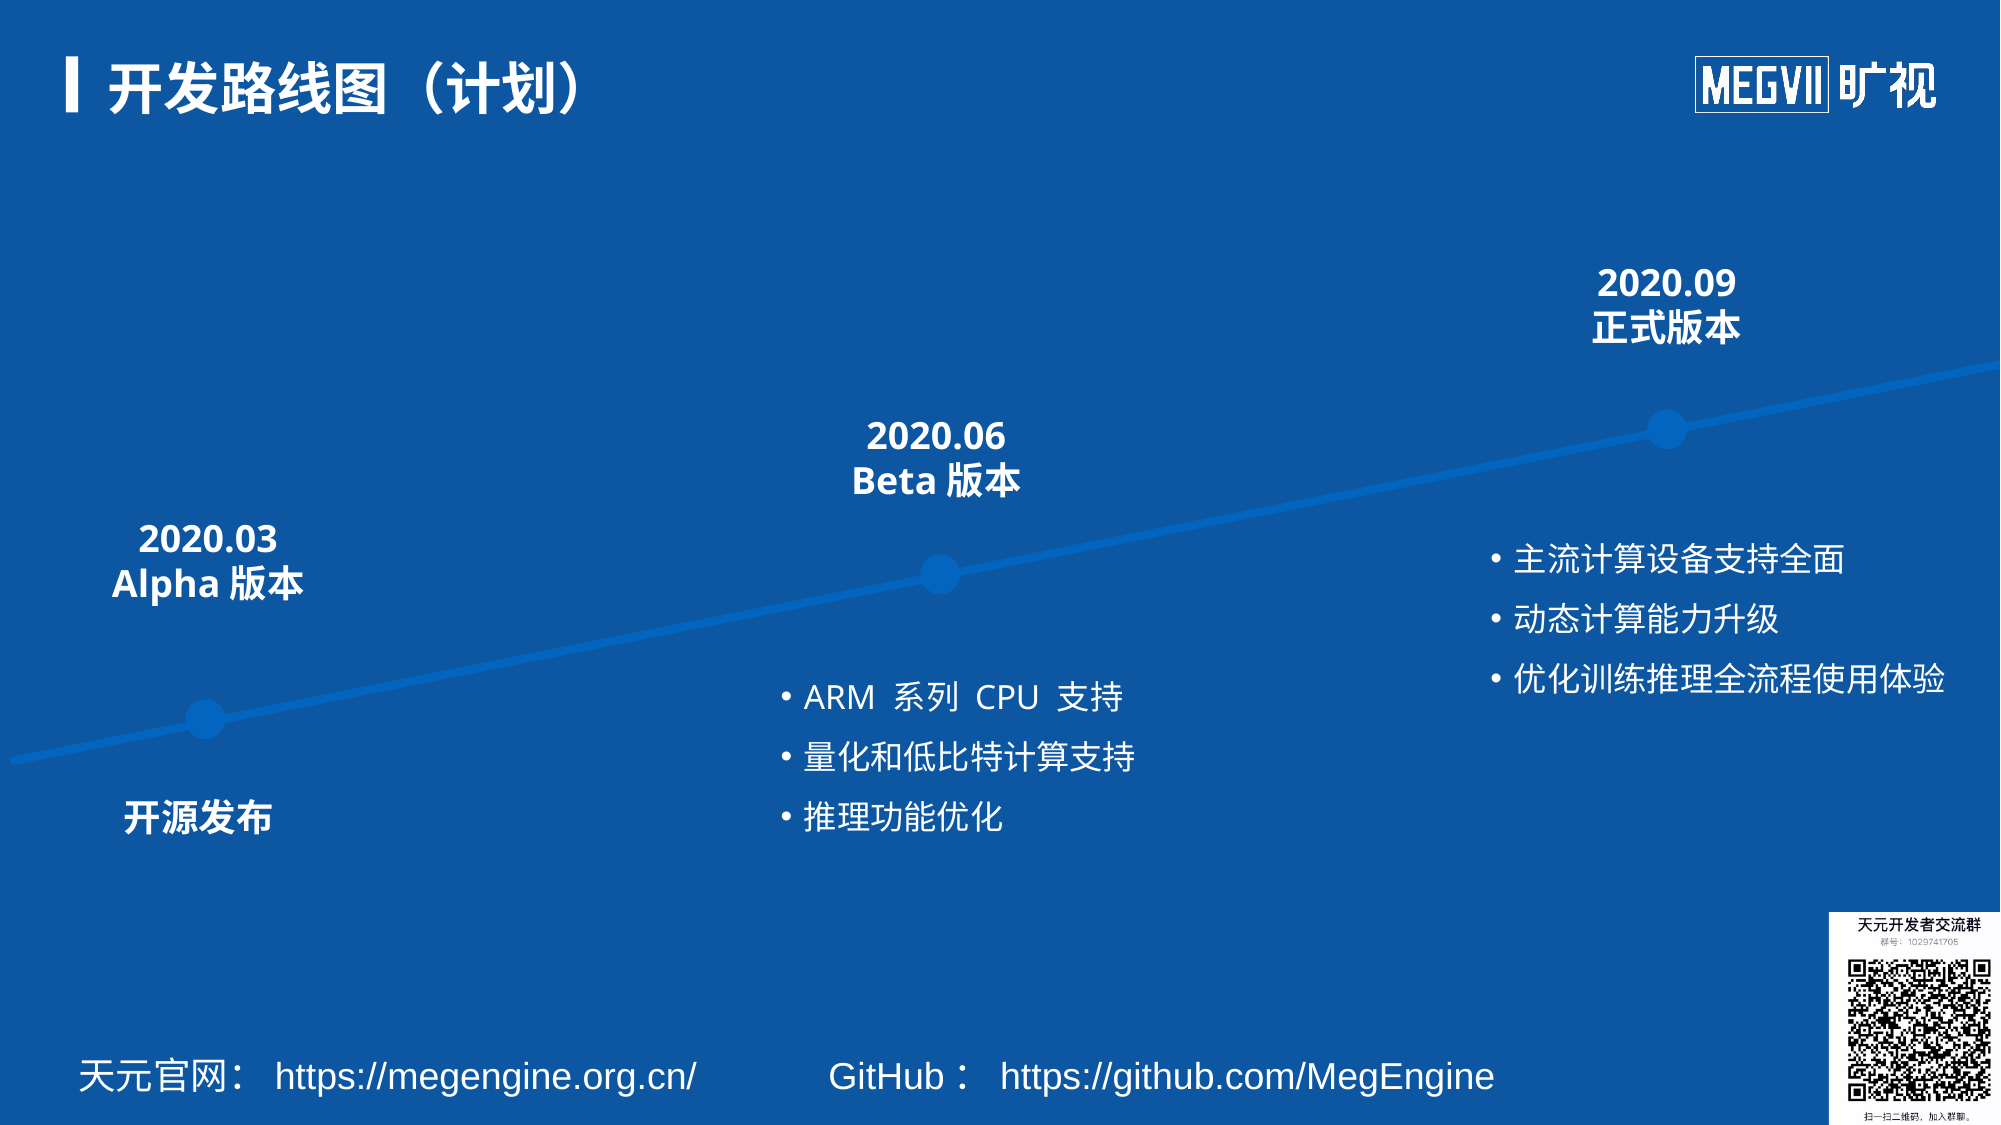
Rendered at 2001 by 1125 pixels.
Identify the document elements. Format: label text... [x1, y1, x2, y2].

picture [1828, 912, 2001, 1125]
text_box 2020.09 正式版本 [1537, 251, 1797, 356]
title 开发路线图（计划） [92, 53, 1662, 119]
text_box 开源发布 [109, 786, 289, 847]
text_box ARM 系列 CPU 支持 量化和低比特计算支持 推理功能优化 [765, 761, 1162, 843]
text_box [13, 357, 2000, 761]
picture [1695, 56, 1936, 113]
